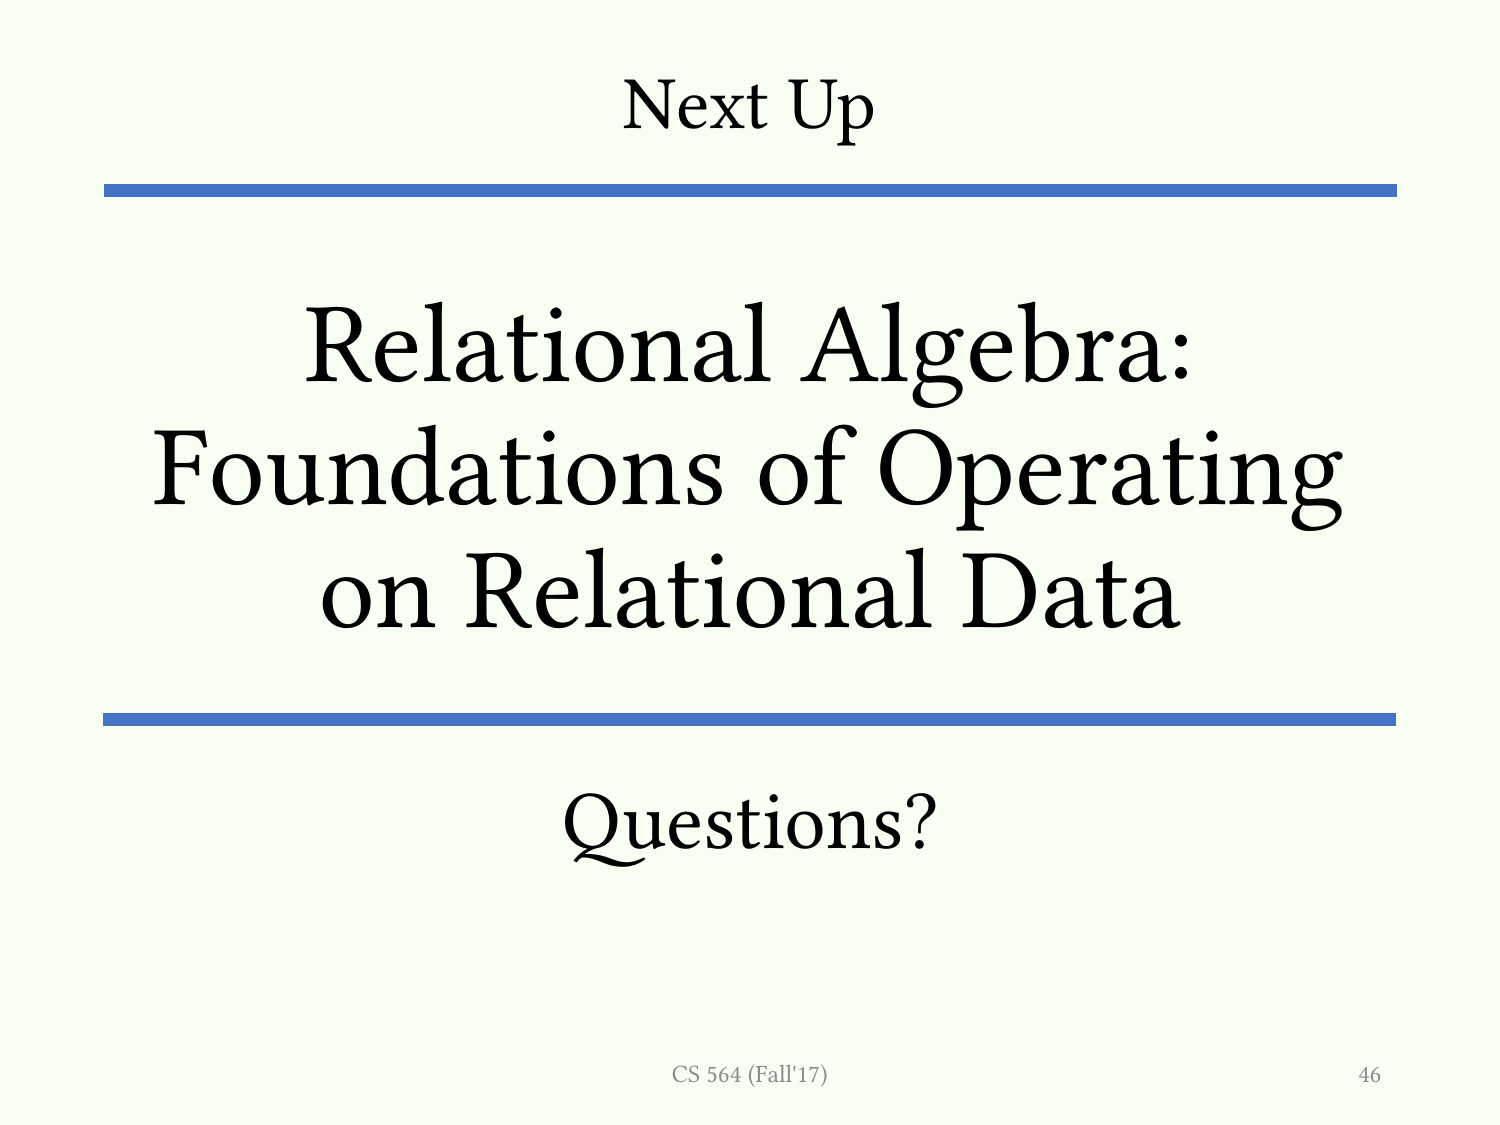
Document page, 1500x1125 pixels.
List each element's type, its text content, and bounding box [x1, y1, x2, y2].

text_box Questions? [104, 768, 1399, 1001]
title Relational Algebra: Foundations of Operating on Relational Data [103, 191, 1397, 660]
slide_number 46 [1059, 1042, 1397, 1103]
footer CS 564 (Fall'17) [496, 1042, 1004, 1103]
list Next Up [103, 55, 1398, 143]
